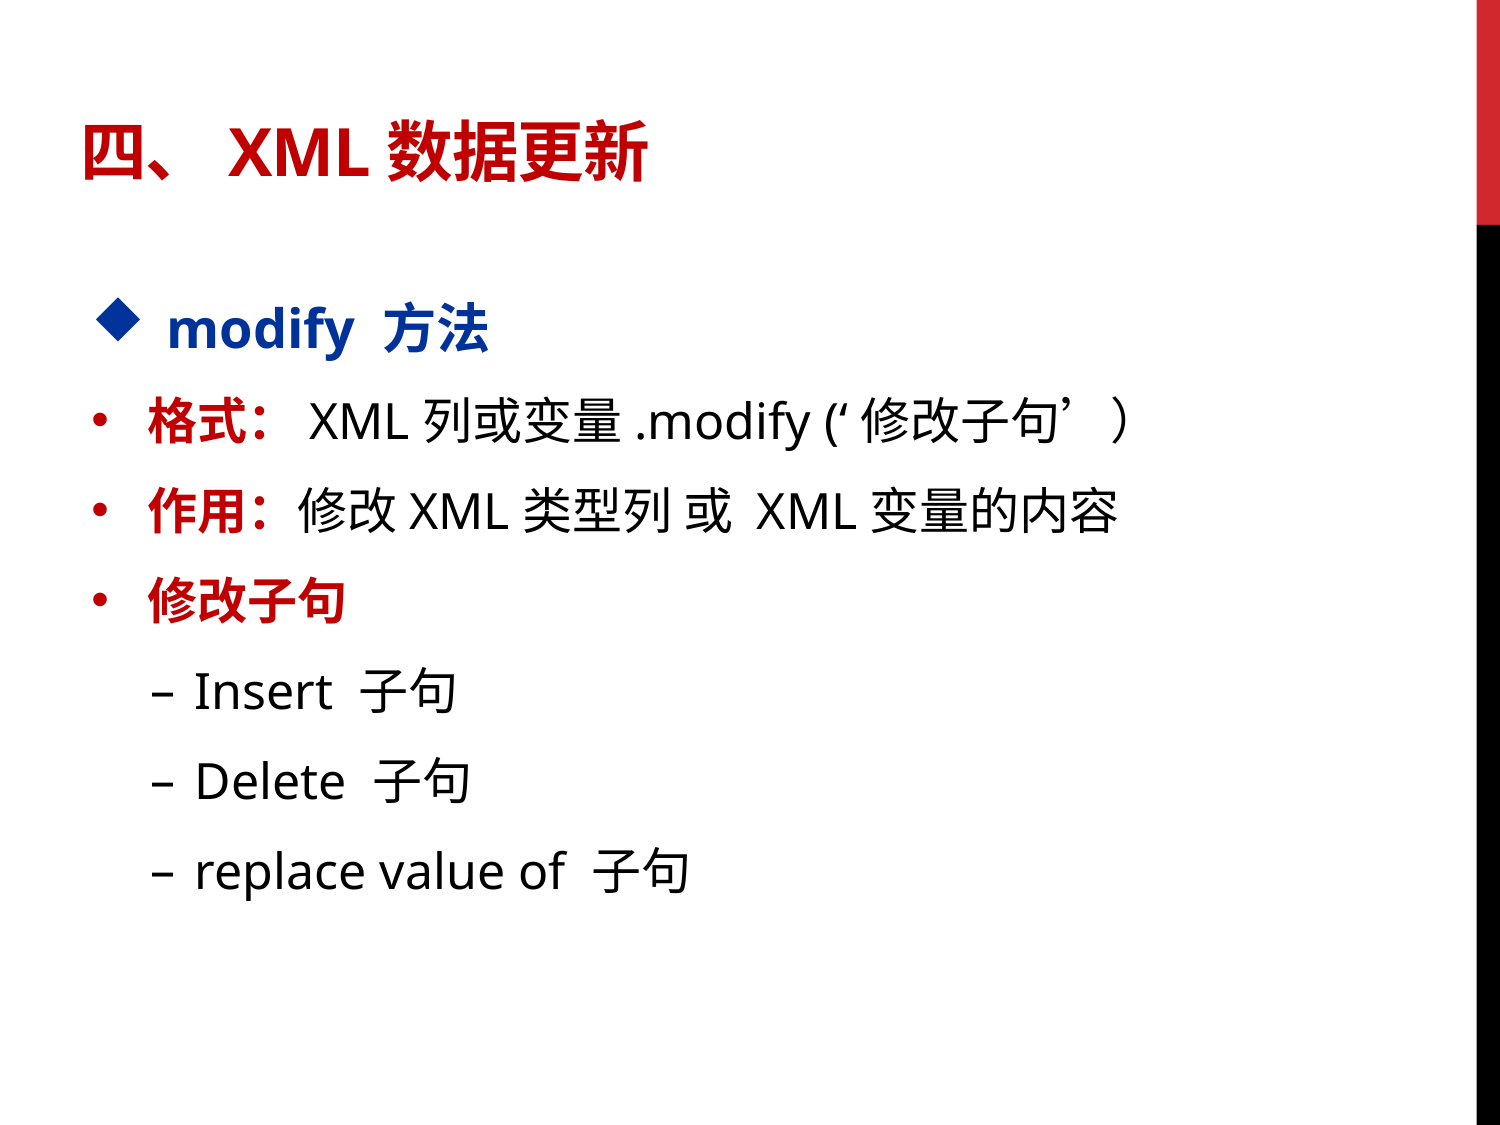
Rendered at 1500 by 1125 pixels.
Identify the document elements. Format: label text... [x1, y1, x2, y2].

text_box modify 方法 格式：XML列或变量.modify (‘修改子句’） 作用：修改XML类型列 或 XML变量的内容 修改子句 Insert 子句 Delete 子句 replace value of 子句 [76, 254, 1384, 907]
title 四、XML数据更新 [64, 56, 1390, 244]
